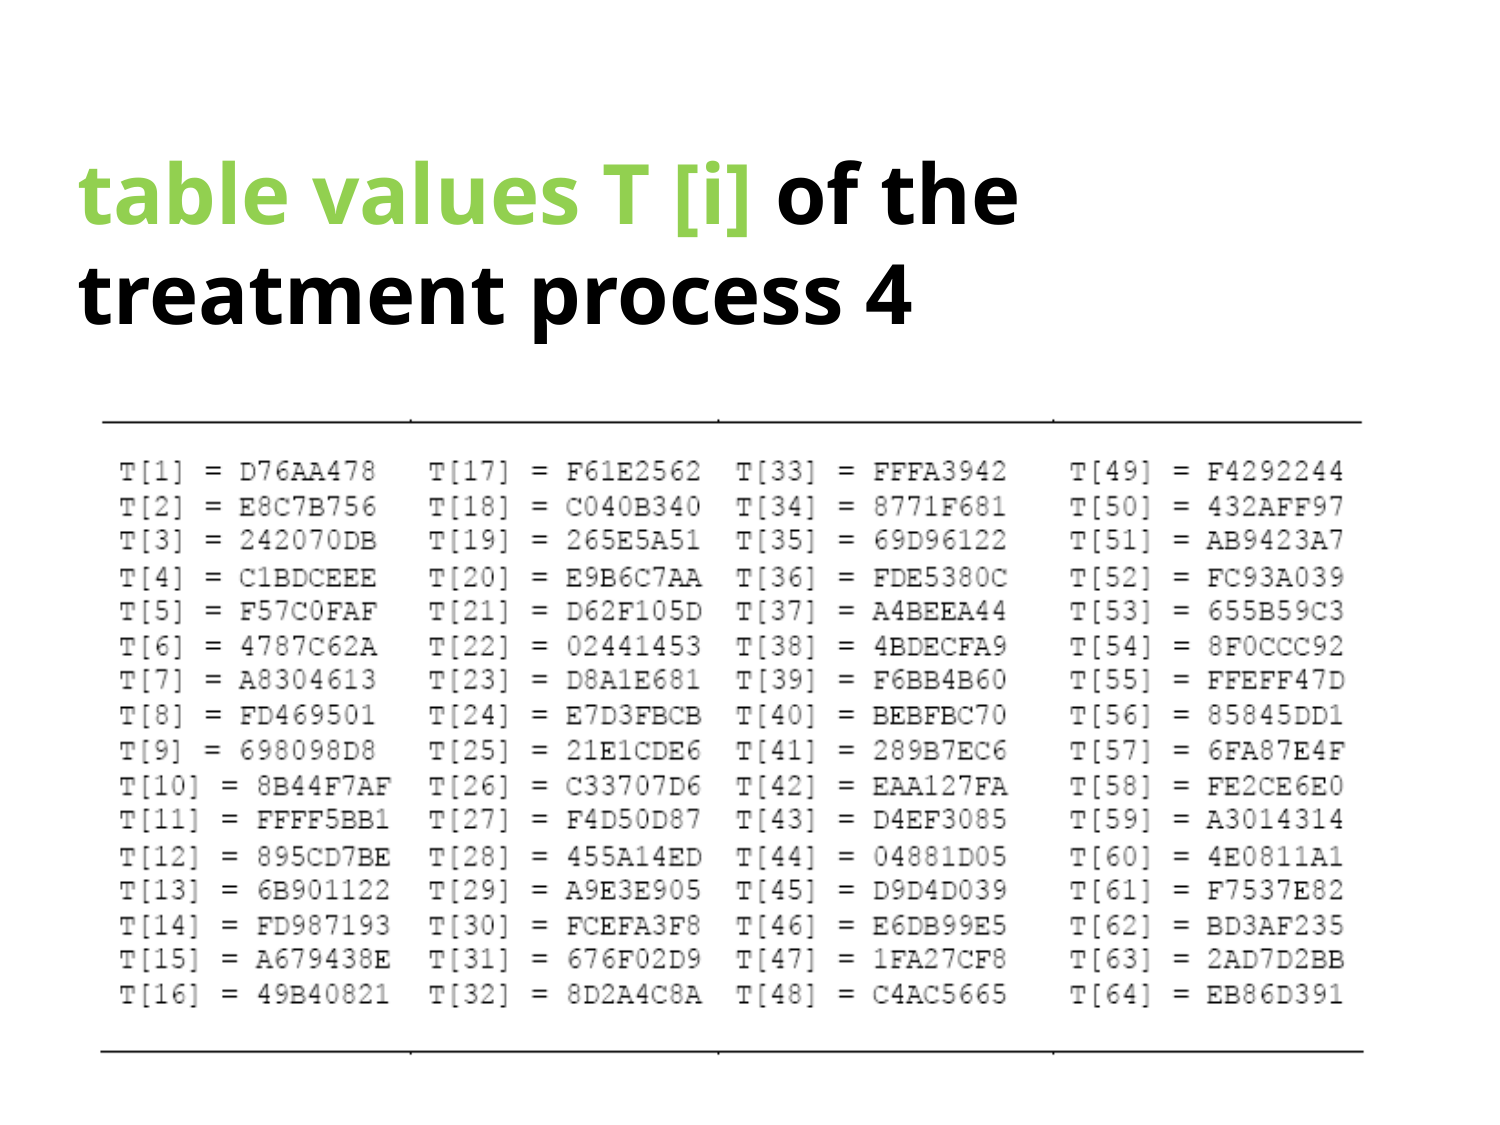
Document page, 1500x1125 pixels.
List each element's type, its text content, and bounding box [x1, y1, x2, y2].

picture [99, 412, 1375, 1063]
text_box table values T [i] of the treatment process 4 [62, 133, 1413, 349]
